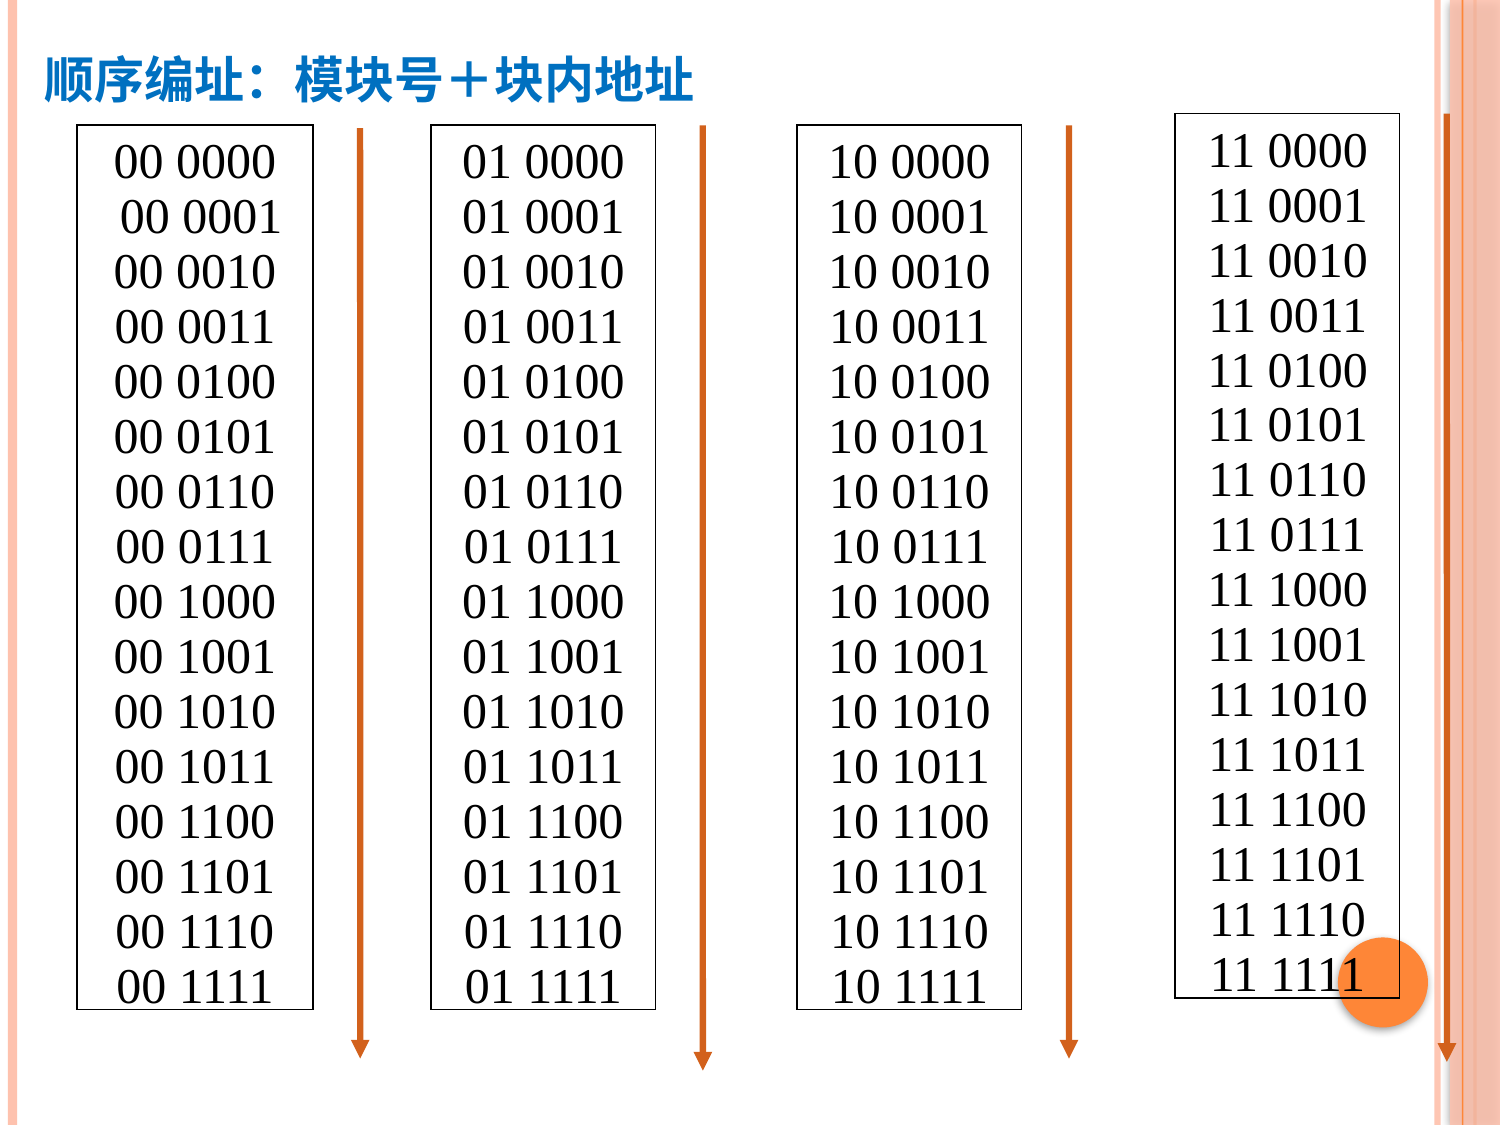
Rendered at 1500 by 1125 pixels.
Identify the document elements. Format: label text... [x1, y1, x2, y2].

text_box [1062, 125, 1076, 1059]
text_box 01 0000 01 0001 01 0010 01 0011 01 0100 01 0101 01 0110 01 0111 01 1000 01 1001 01 1010 01 1011 01 1100 01 1101 01 1110 01 1111 [430, 125, 656, 1010]
text_box [353, 128, 367, 1059]
text_box [1440, 113, 1454, 1062]
text_box 11 0000 11 0001 11 0010 11 0011 11 0100 11 0101 11 0110 11 0111 11 1000 11 1001 11 1010 11 1011 11 1100 11 1101 11 1110 11 1111 [1175, 113, 1400, 998]
text_box 顺序编址：模块号＋块内地址 [29, 30, 1459, 109]
text_box [696, 125, 710, 1071]
text_box 10 0000 10 0001 10 0010 10 0011 10 0100 10 0101 10 0110 10 0111 10 1000 10 1001 10 1010 10 1011 10 1100 10 1101 10 1110 10 1111 [797, 125, 1022, 1010]
text_box 00 0000 00 0001 00 0010 00 0011 00 0100 00 0101 00 0110 00 0111 00 1000 00 1001 00 1010 00 1011 00 1100 00 1101 00 1110 00 1111 [76, 125, 313, 1010]
